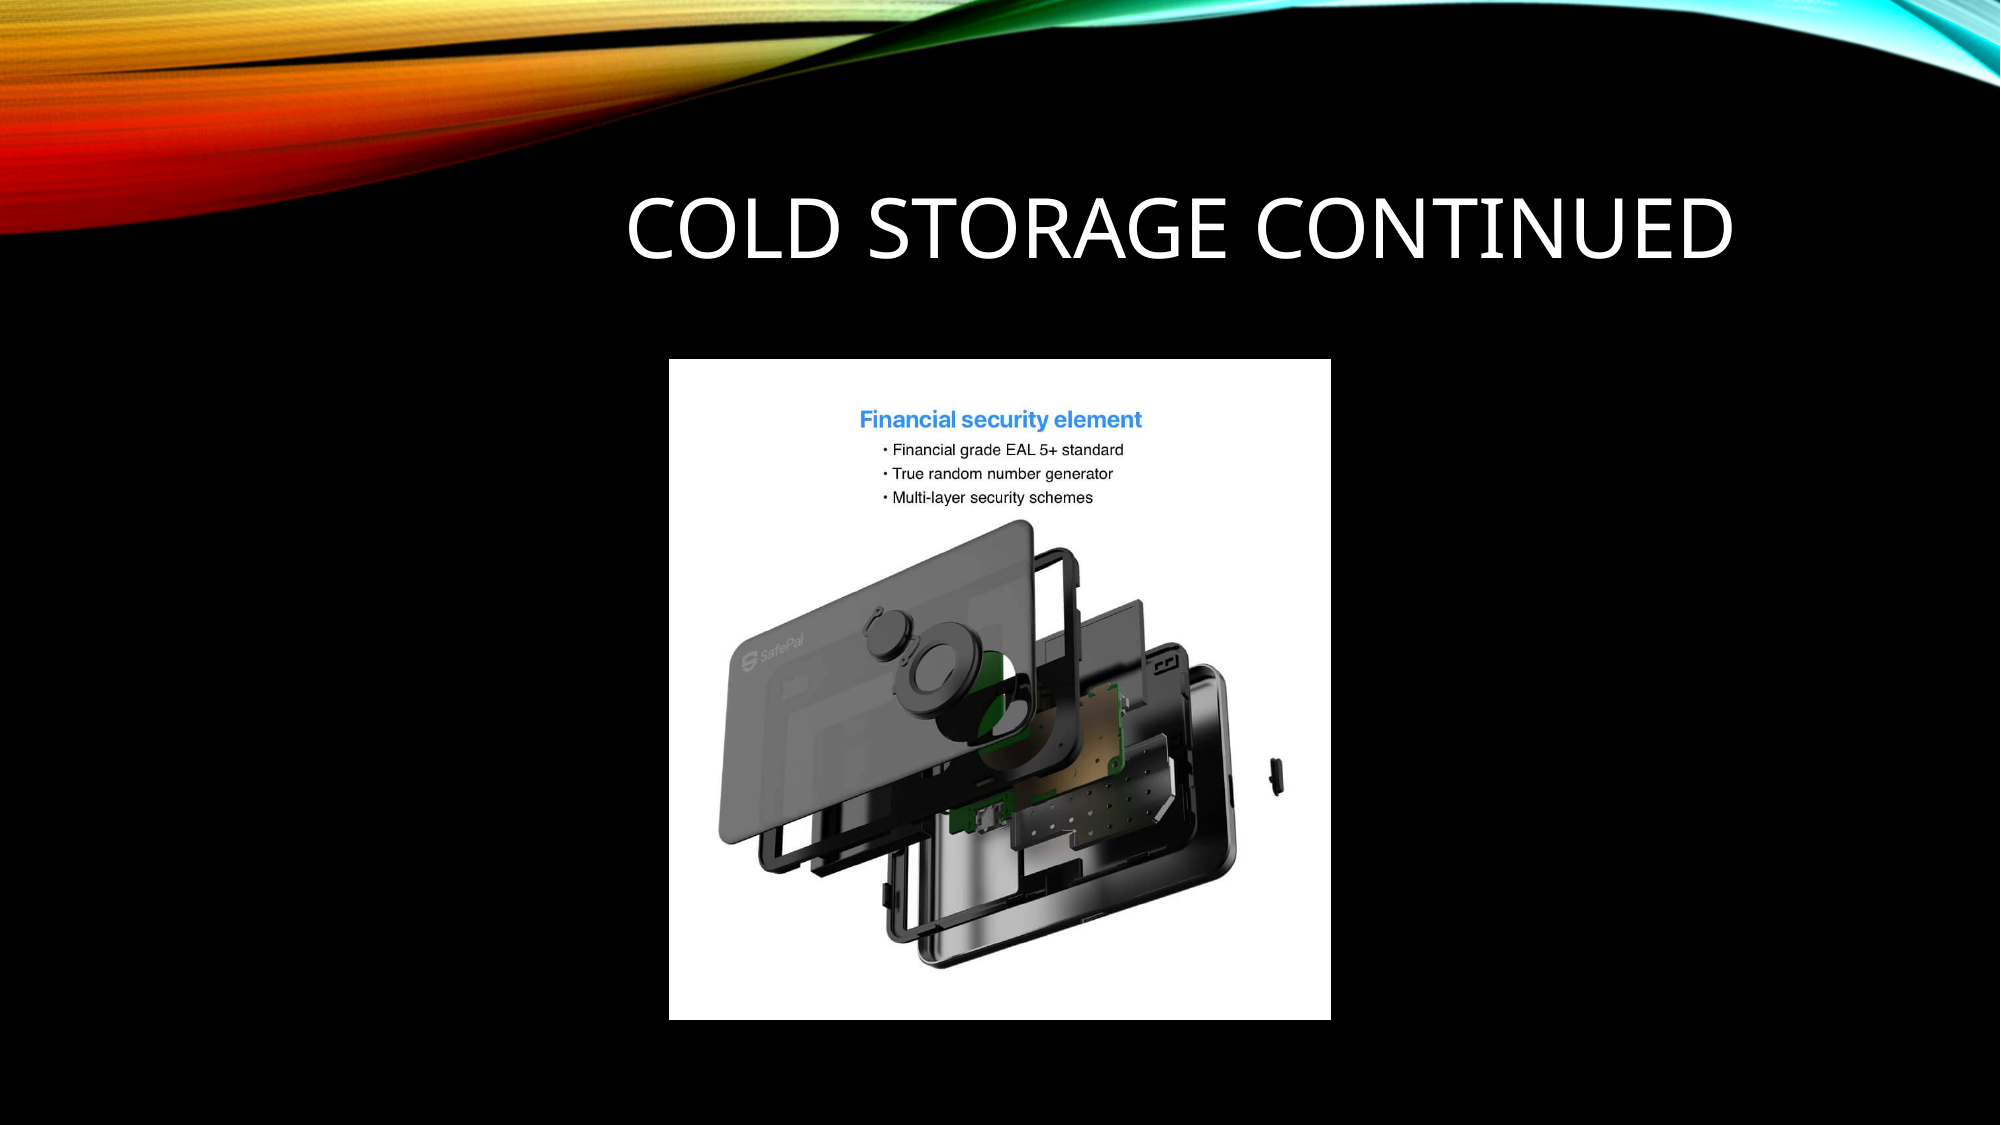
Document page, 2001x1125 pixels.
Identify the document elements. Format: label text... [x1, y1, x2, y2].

picture [0, 0, 2000, 237]
title Cold Storage Continued [474, 125, 1888, 338]
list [669, 359, 1331, 1021]
